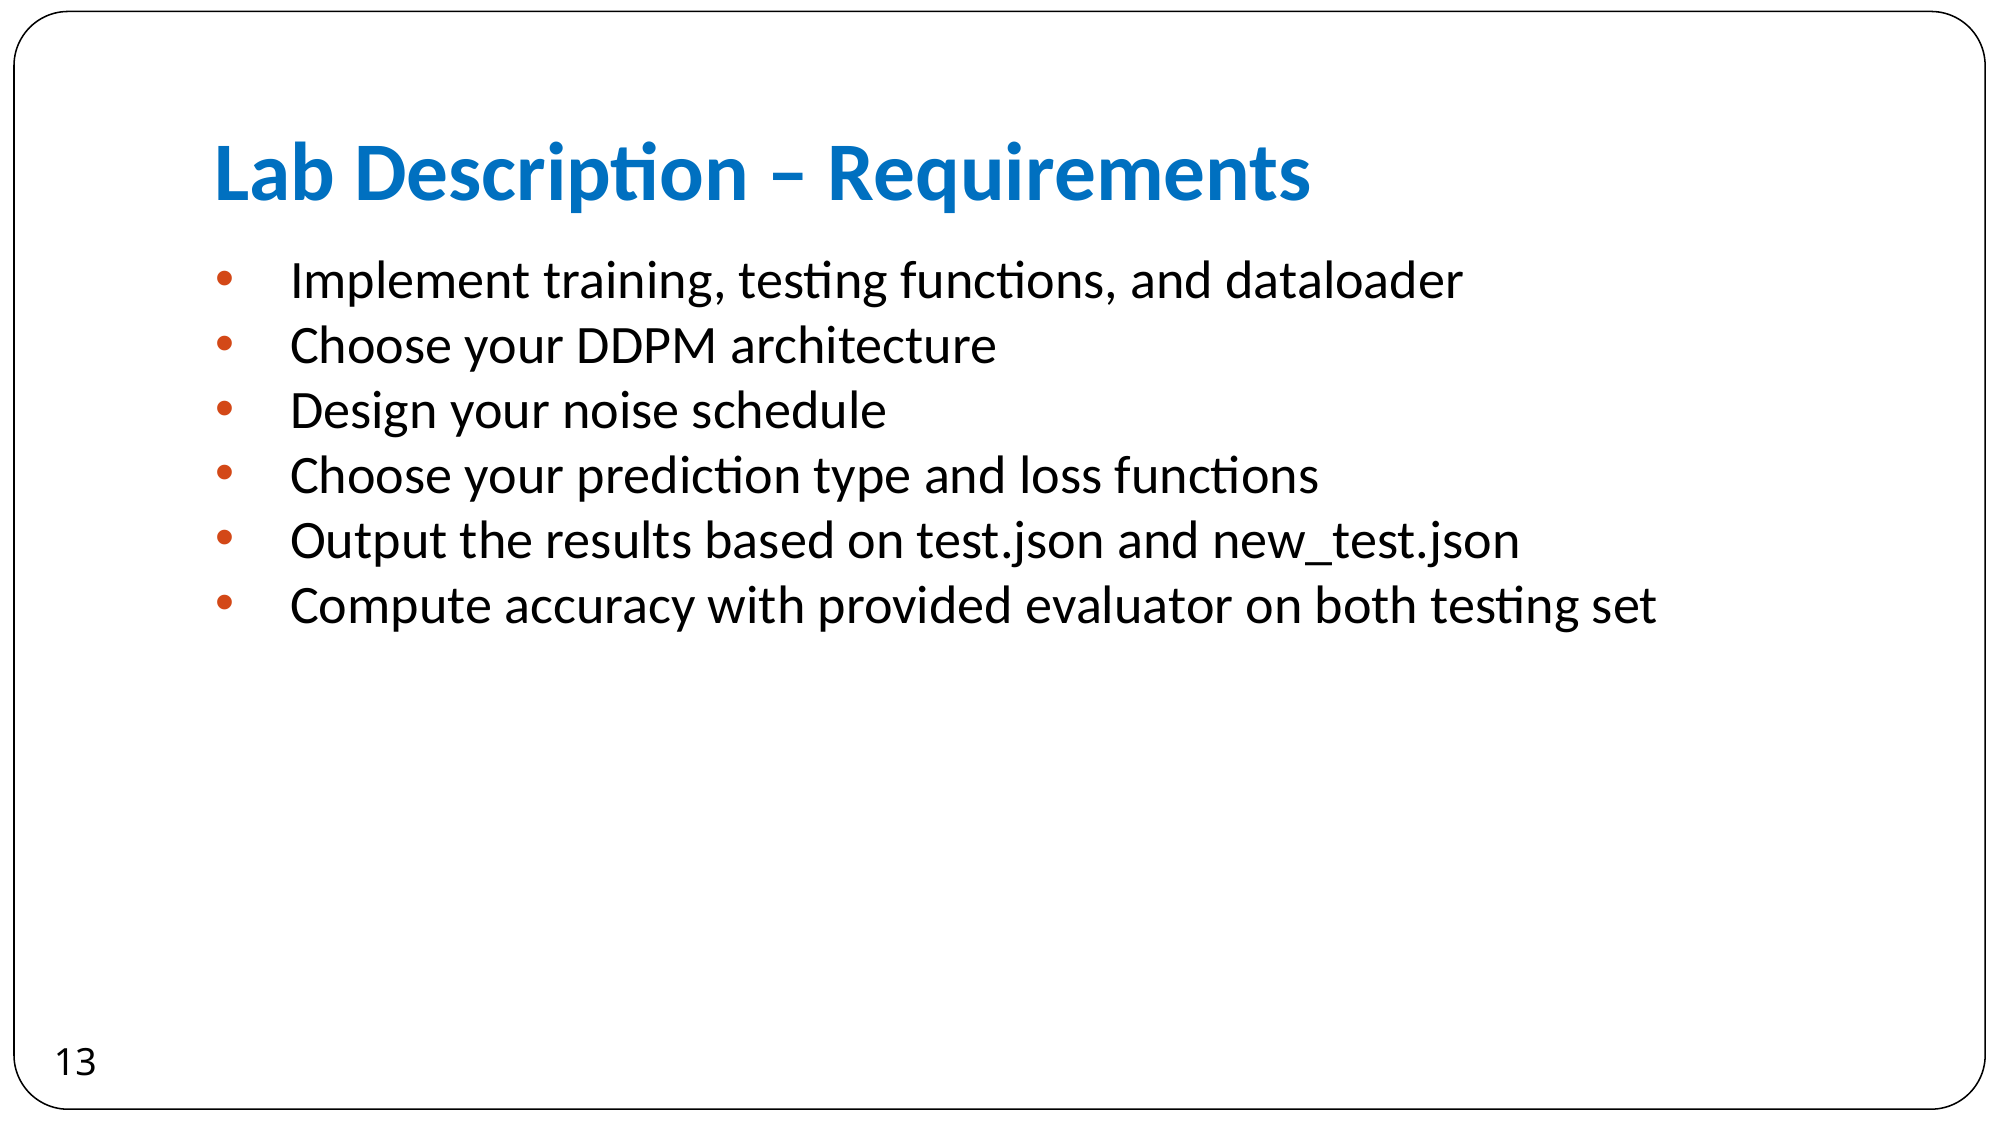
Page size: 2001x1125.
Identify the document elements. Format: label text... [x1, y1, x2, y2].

text_box Implement training, testing functions, and dataloader Choose your DDPM architecture Design your noise schedule Choose your prediction type and loss functions Output the results based on test.json and new_test.json Compute accuracy with provided evaluator on both testing set [200, 237, 1900, 988]
text_box Lab Description – Requirements [200, 45, 1900, 233]
